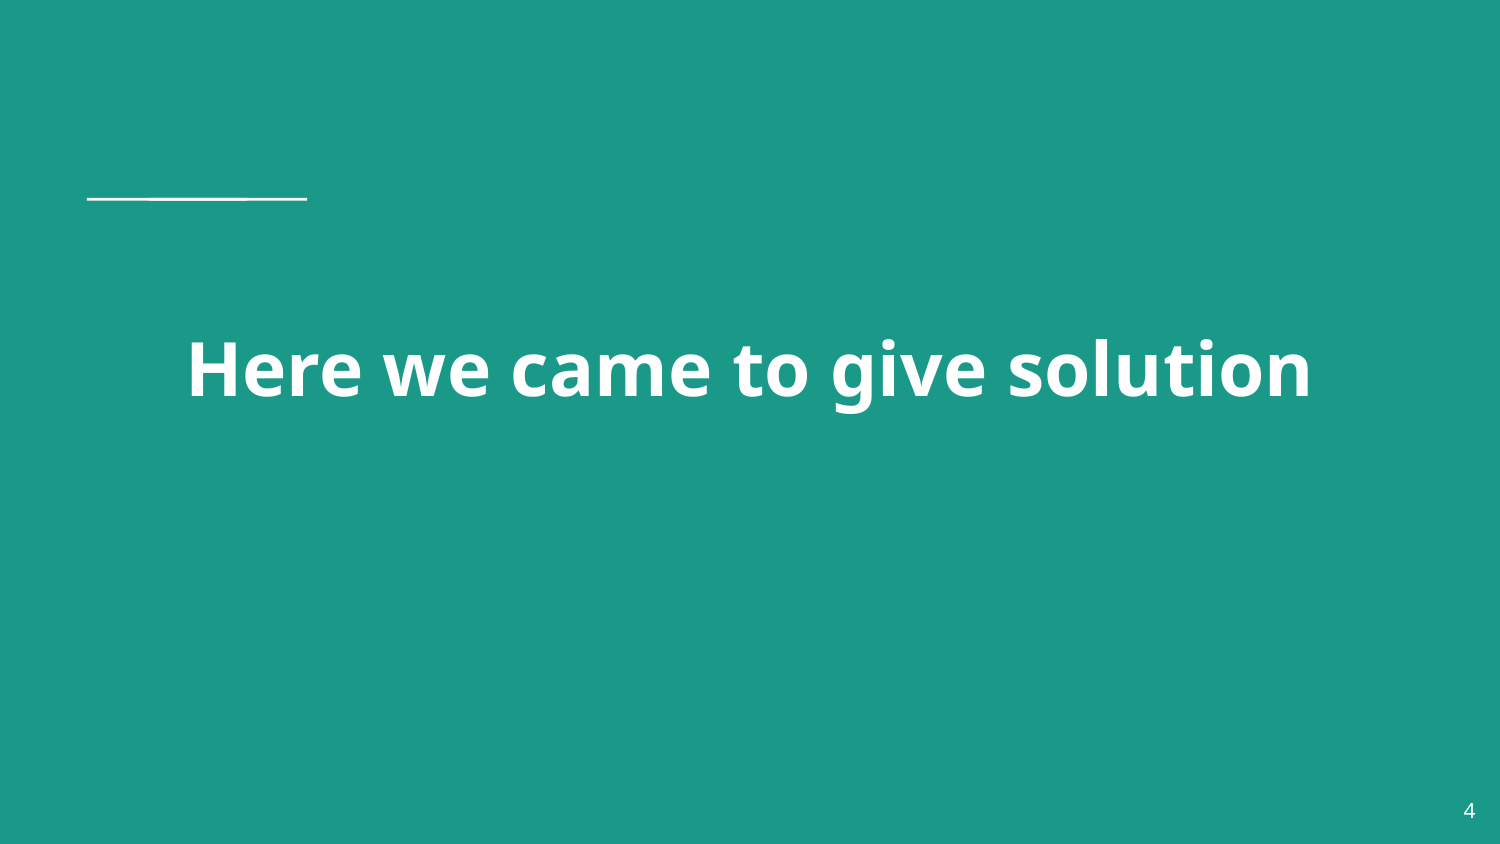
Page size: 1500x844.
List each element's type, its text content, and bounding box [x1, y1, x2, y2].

slide_number ‹#› [1400, 779, 1491, 844]
title Here we came to give solution [119, 216, 1381, 466]
